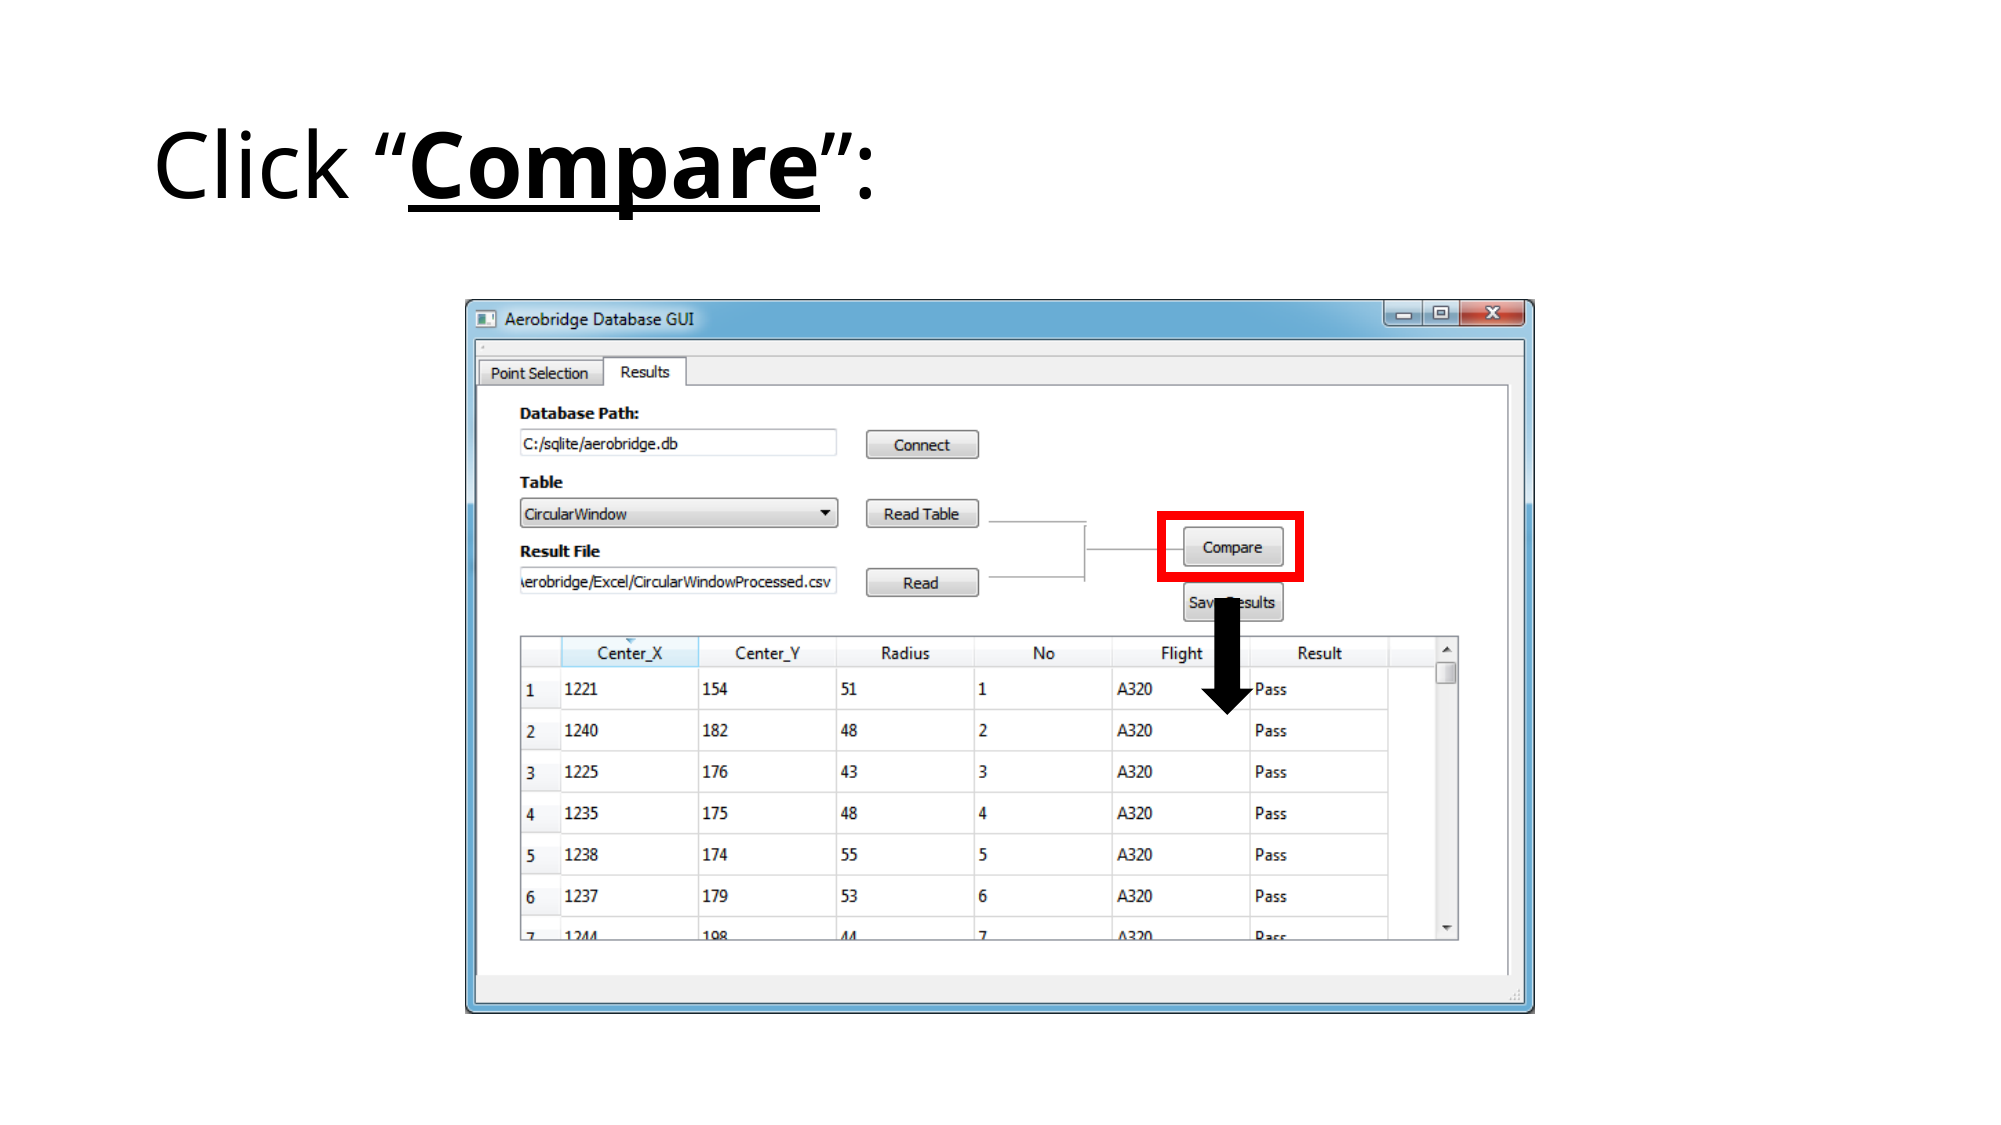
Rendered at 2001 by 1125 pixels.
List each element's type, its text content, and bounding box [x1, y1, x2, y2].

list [465, 299, 1535, 1014]
title Click “Compare”: [137, 59, 1863, 278]
